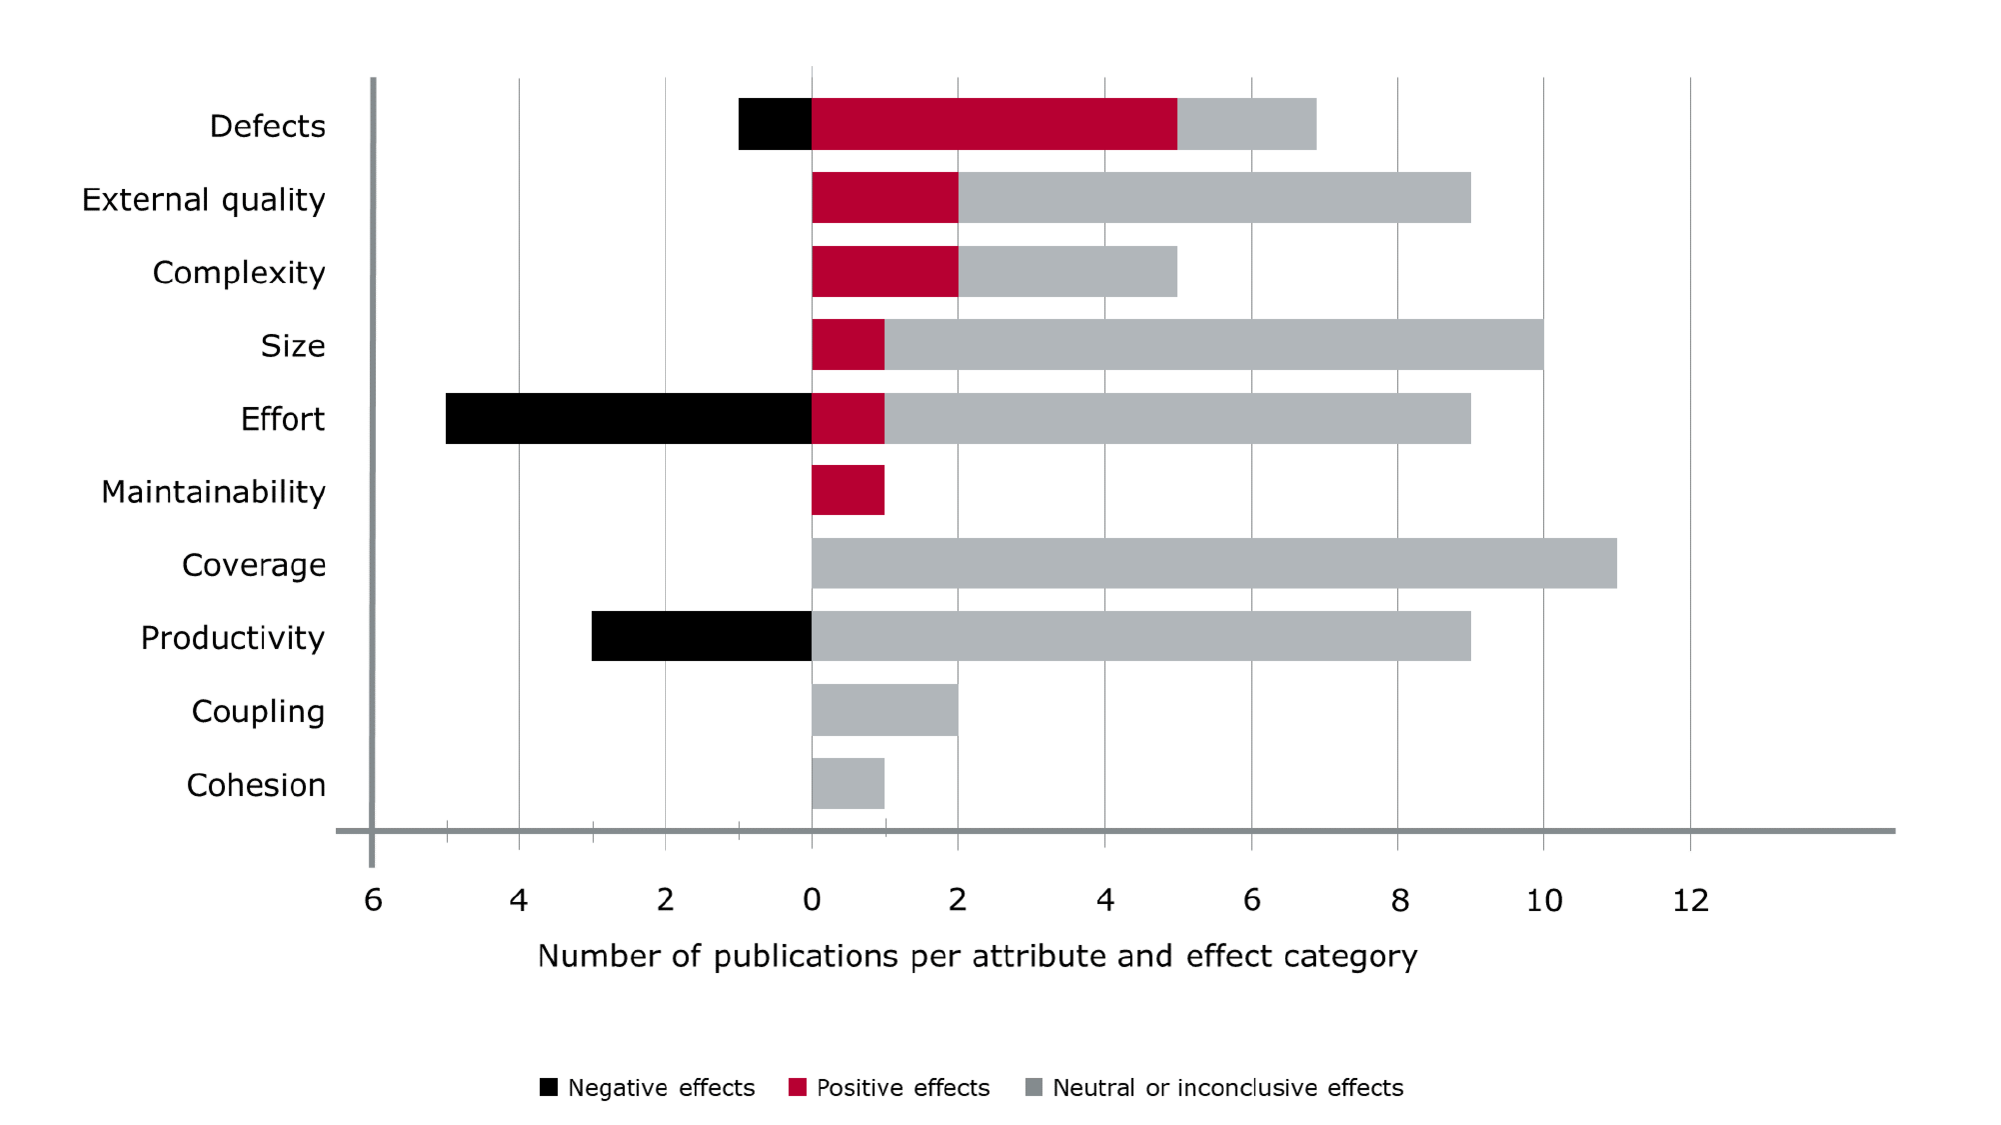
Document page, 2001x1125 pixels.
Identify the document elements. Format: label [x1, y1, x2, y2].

list [46, 66, 1906, 1112]
